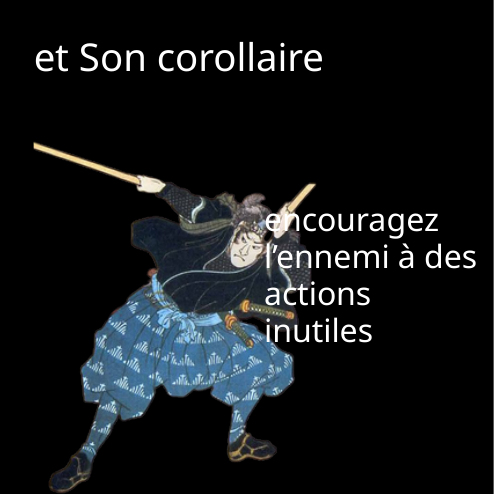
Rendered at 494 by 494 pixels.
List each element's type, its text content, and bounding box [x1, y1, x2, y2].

text_box et Son corollaire [33, 34, 432, 79]
text_box encouragez l’ennemi à des actions inutiles [264, 200, 482, 350]
text_box [33, 141, 318, 494]
